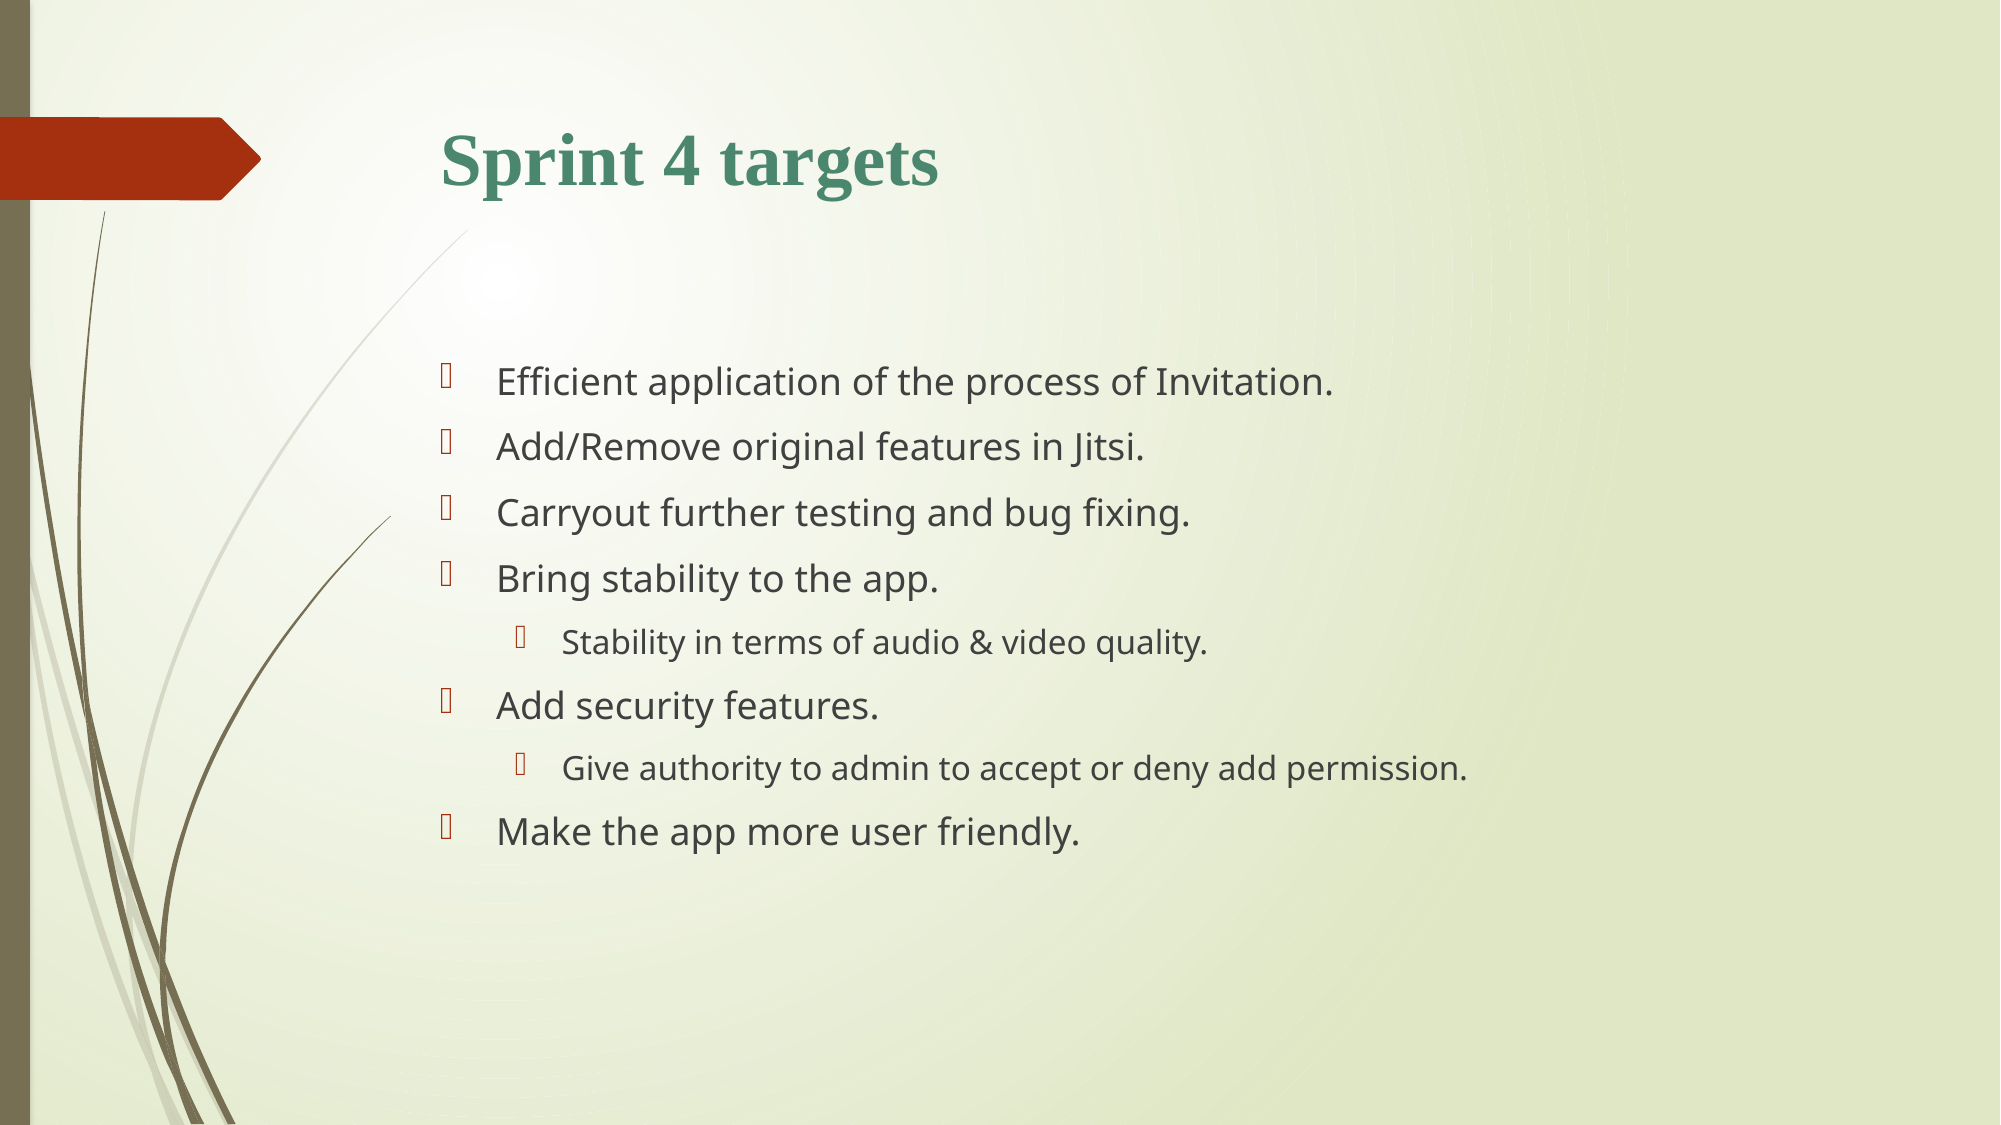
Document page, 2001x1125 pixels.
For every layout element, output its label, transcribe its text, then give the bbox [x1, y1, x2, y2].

title Sprint 4 targets [425, 102, 1888, 313]
list Efficient application of the process of Invitation. Add/Remove original features in Jitsi. Carryout further testing and bug fixing. Bring stability to the app. Stability in terms of audio & video quality. Add security features. Give authority to admin to accept or deny add permission. Make the app more user friendly. [424, 350, 1888, 970]
